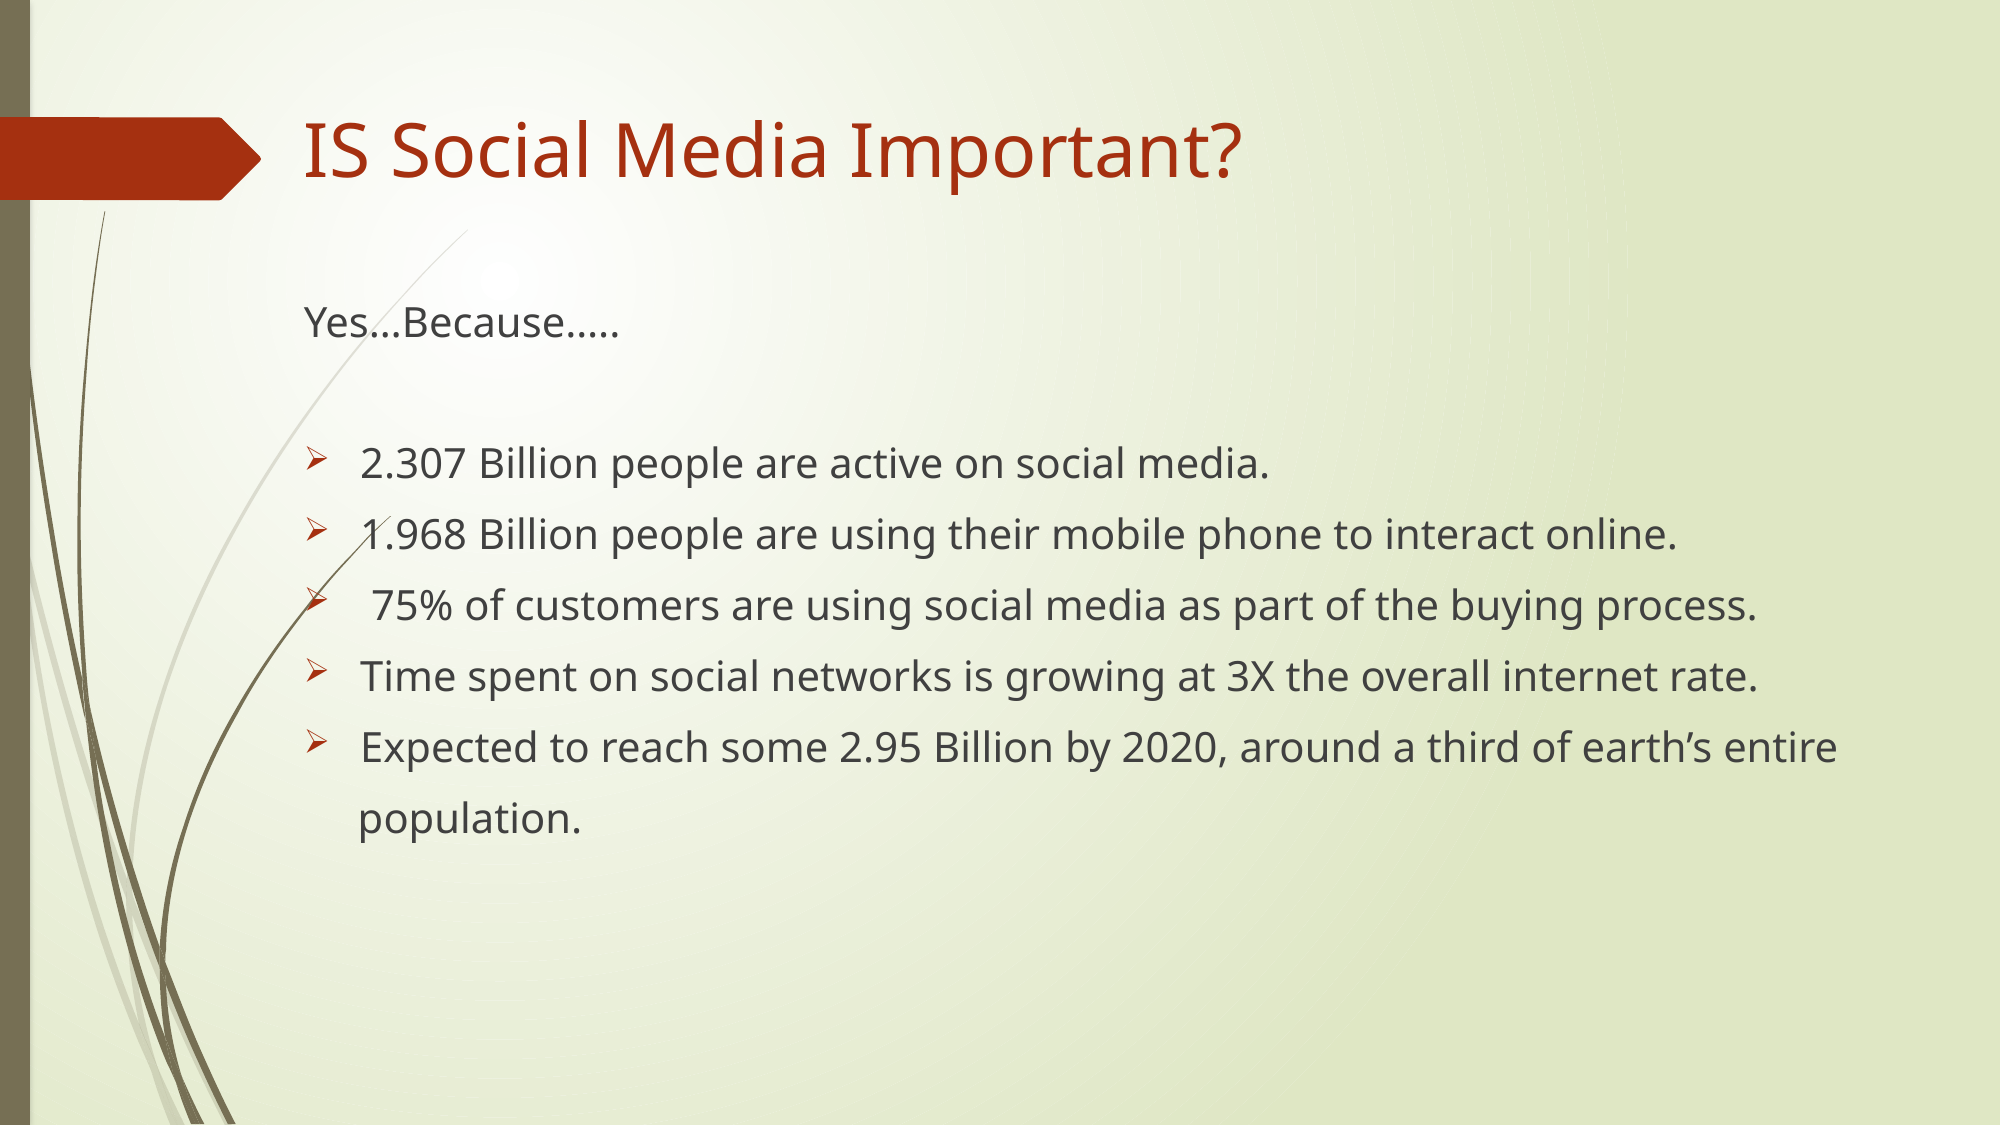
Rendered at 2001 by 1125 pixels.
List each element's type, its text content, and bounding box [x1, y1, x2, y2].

text_box Yes…Because….. 2.307 Billion people are active on social media. 1.968 Billion people are using their mobile phone to interact online. 75% of customers are using social media as part of the buying process. Time spent on social networks is growing at 3X the overall internet rate. Expected to reach some 2.95 Billion by 2020, around a third of earth’s entire population. [289, 288, 2000, 1062]
text_box IS Social Media Important? [289, 95, 2000, 276]
